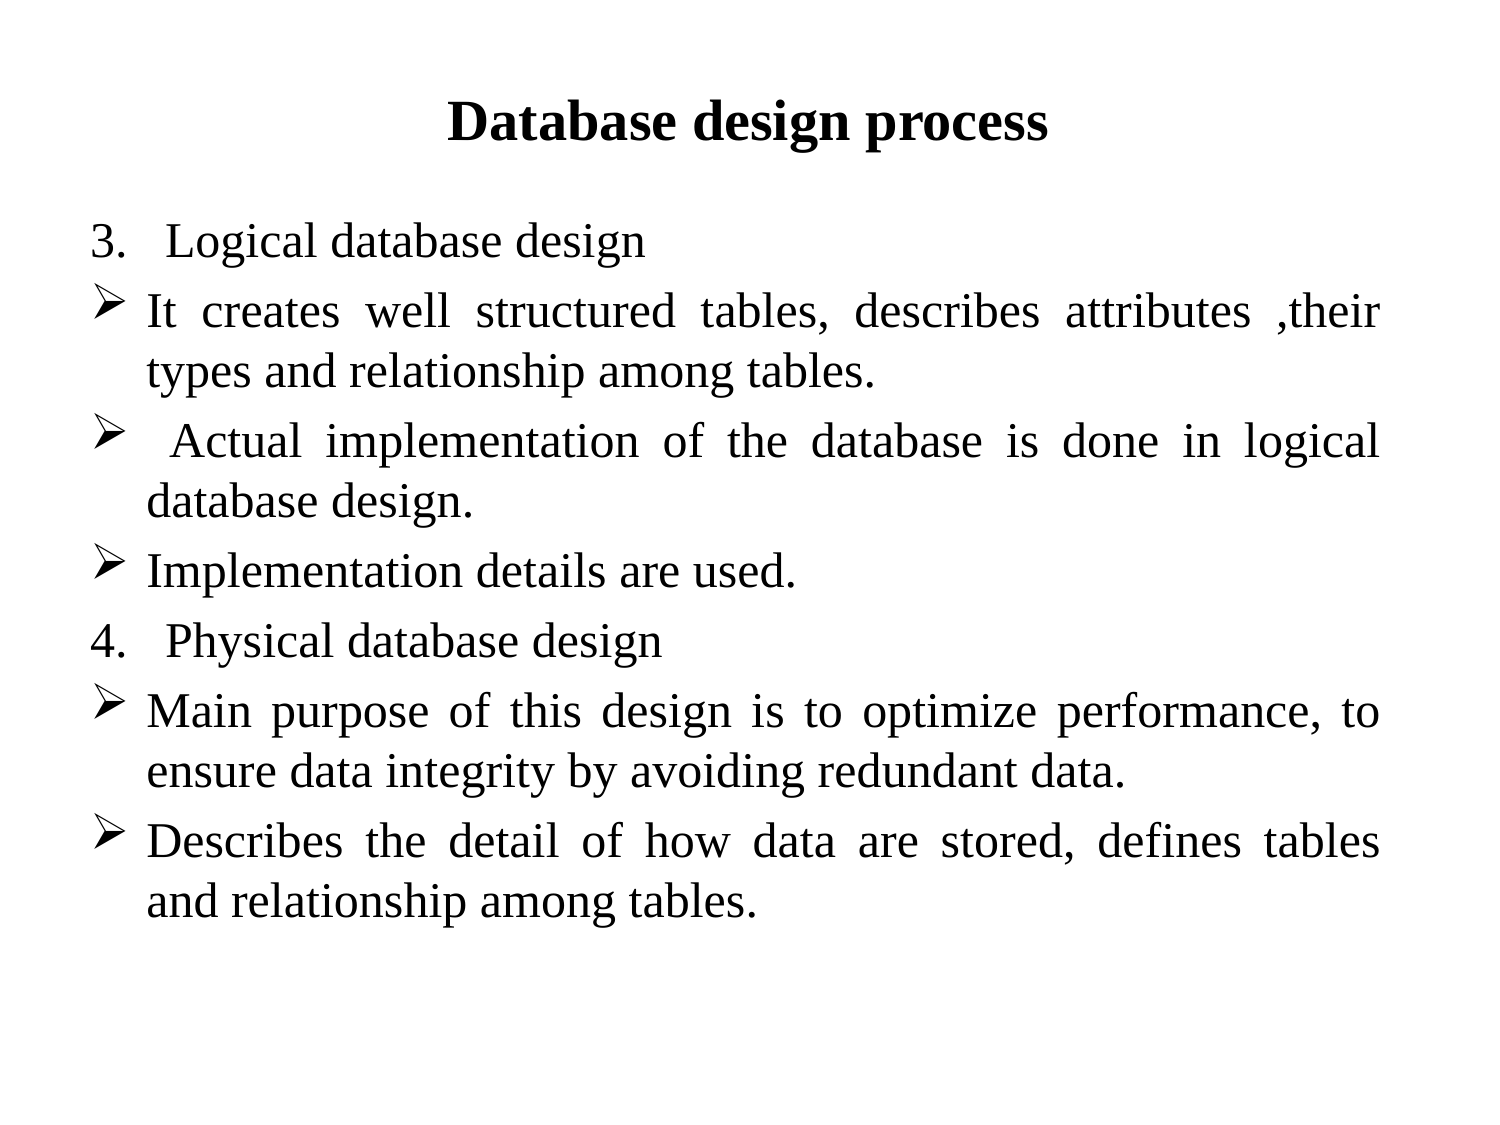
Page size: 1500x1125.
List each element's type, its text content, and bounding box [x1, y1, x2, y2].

title Database design process [99, 59, 1397, 175]
list Logical database design It creates well structured tables, describes attributes ,their types and relationship among tables. Actual implementation of the database is done in logical database design. Implementation details are used. Physical database design Main purpose of this design is to optimize performance, to ensure data integrity by avoiding redundant data. Describes the detail of how data are stored, defines tables and relationship among tables. [75, 200, 1397, 1014]
